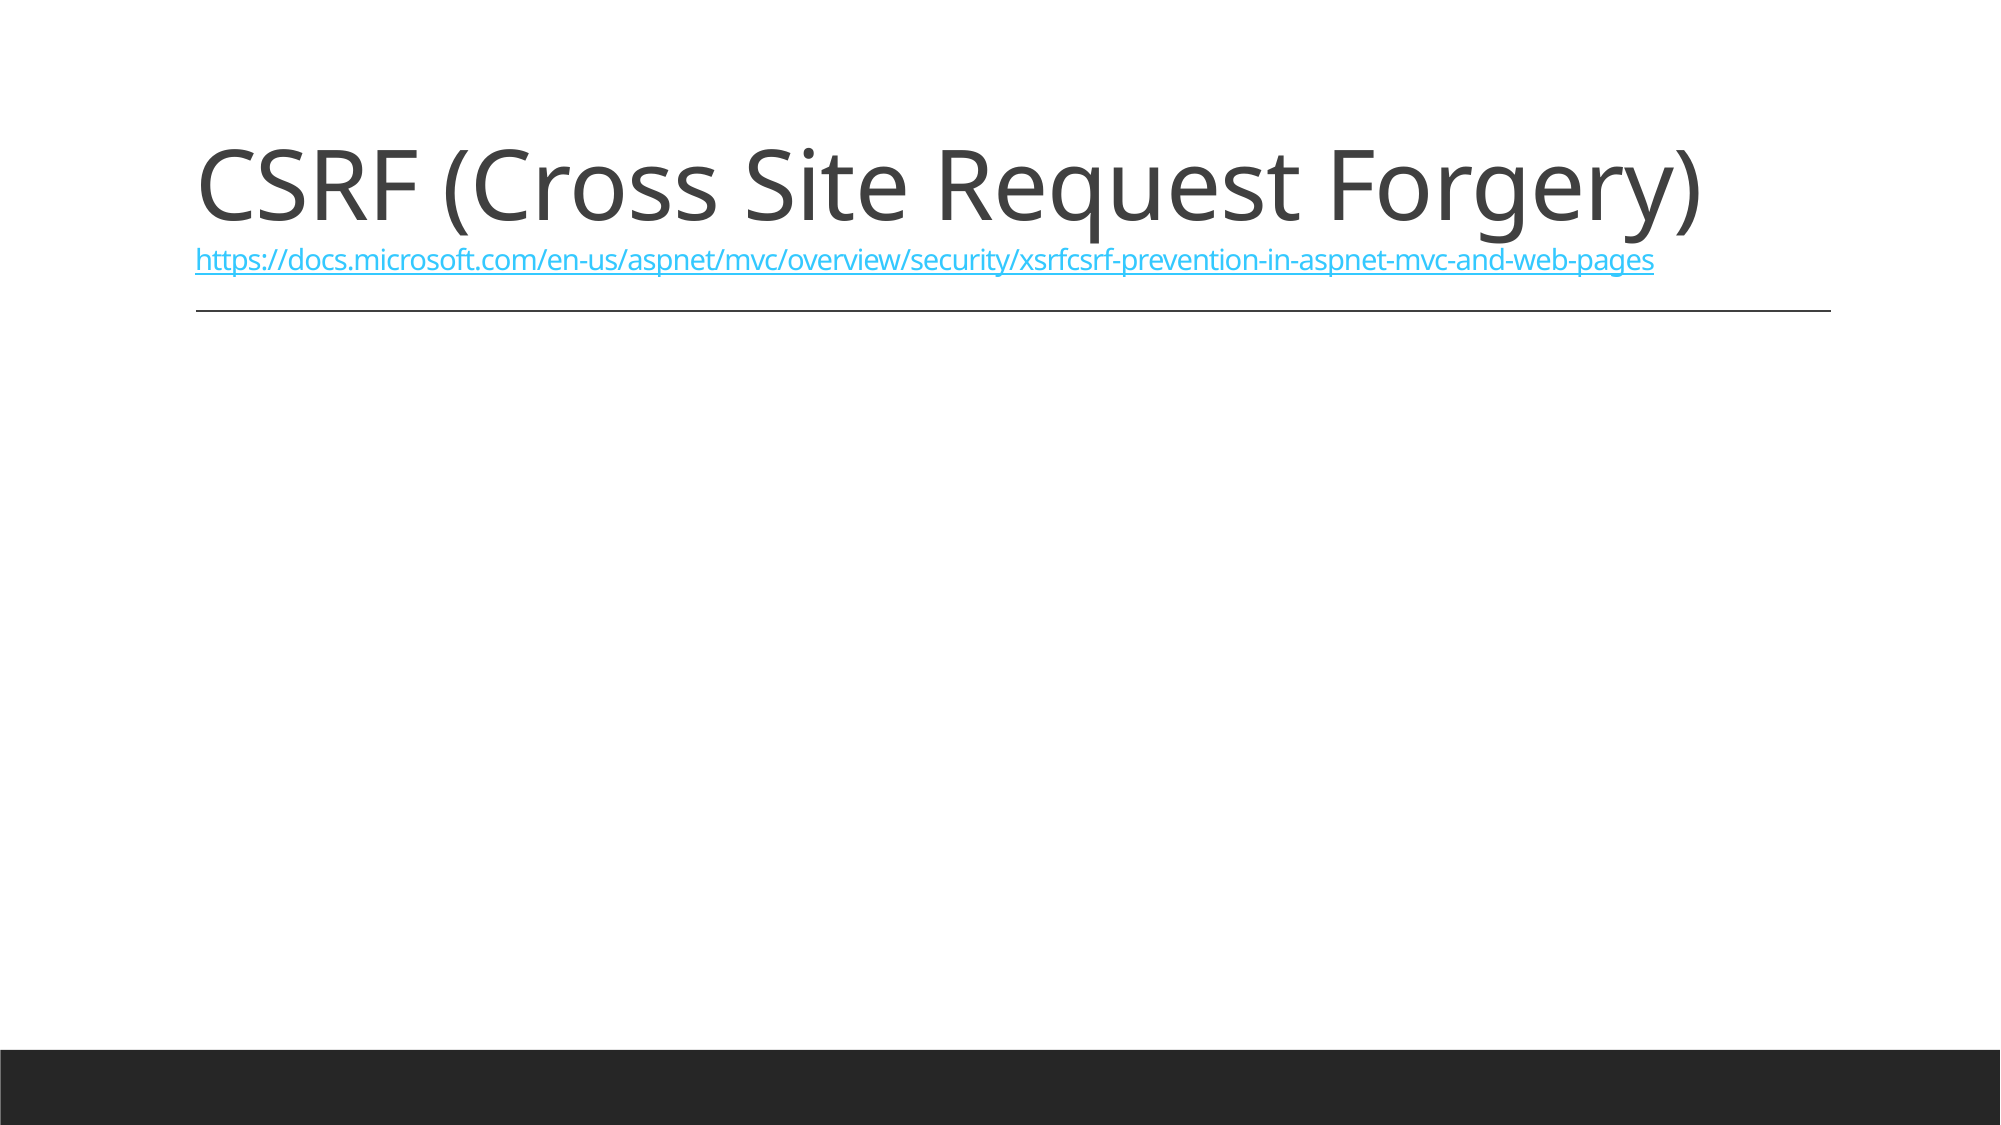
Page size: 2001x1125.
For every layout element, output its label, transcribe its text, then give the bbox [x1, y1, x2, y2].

title CSRF (Cross Site Request Forgery) https://docs.microsoft.com/en-us/aspnet/mvc/overview/security/xsrfcsrf-prevention-in-aspnet-mvc-and-web-pages [180, 47, 1830, 285]
